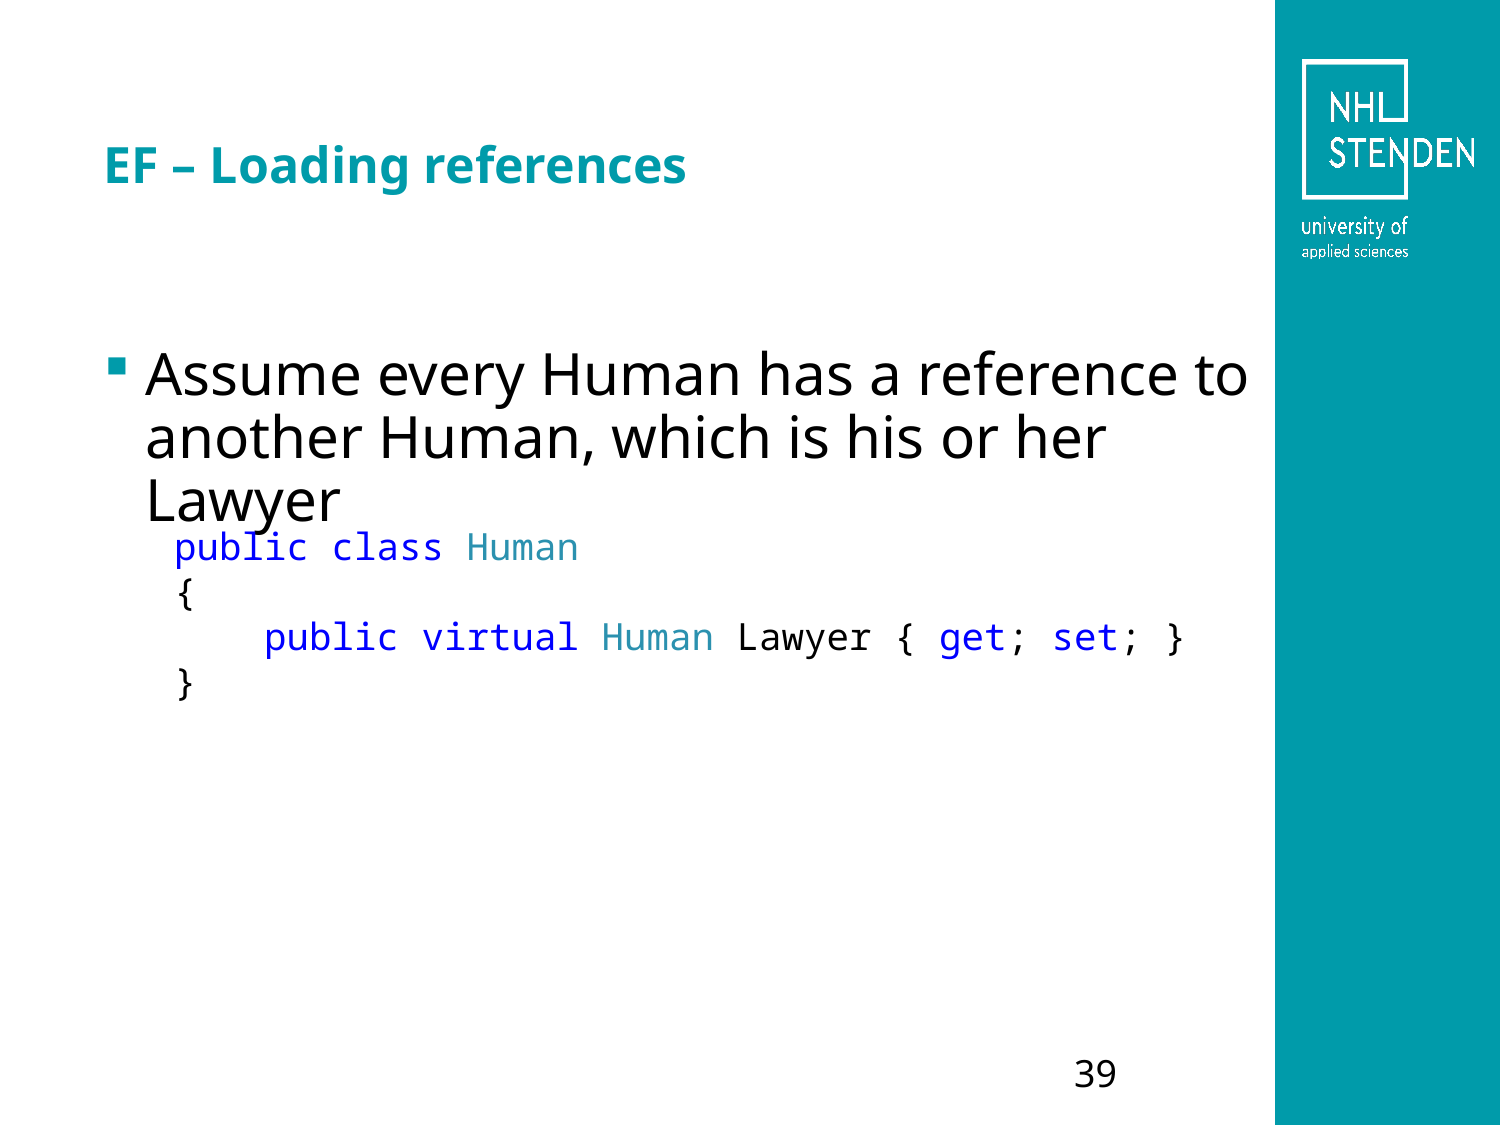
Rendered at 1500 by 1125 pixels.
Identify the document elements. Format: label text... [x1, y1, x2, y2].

text_box public class Human { public virtual Human Lawyer { get; set; } } [159, 515, 1211, 710]
list Assume every Human has a reference to another Human, which is his or her Lawyer [88, 338, 1282, 491]
title EF – Loading references [88, 113, 1376, 222]
slide_number 39 [1059, 1042, 1259, 1103]
picture [1302, 59, 1474, 259]
